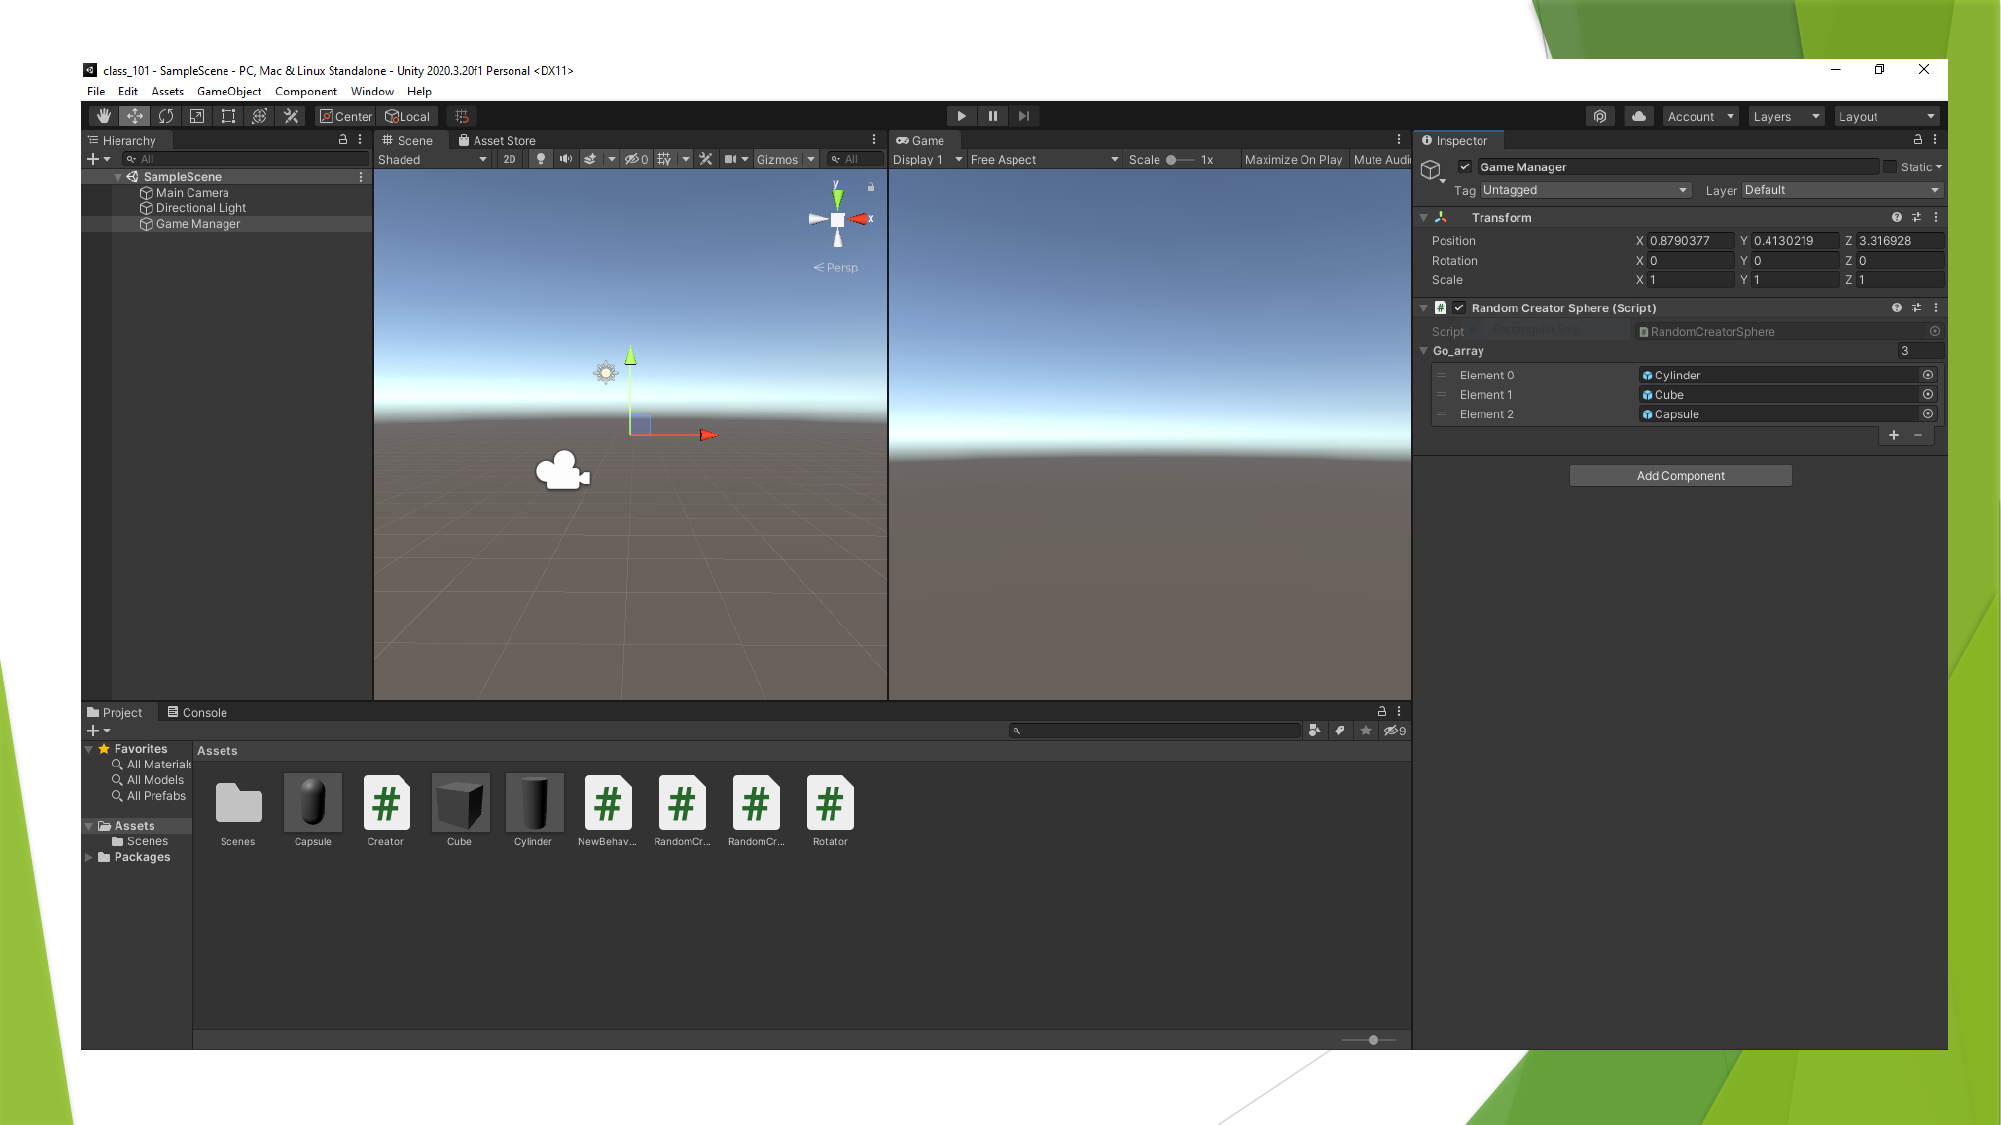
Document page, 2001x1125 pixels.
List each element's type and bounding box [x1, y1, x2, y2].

list [81, 58, 1949, 1051]
